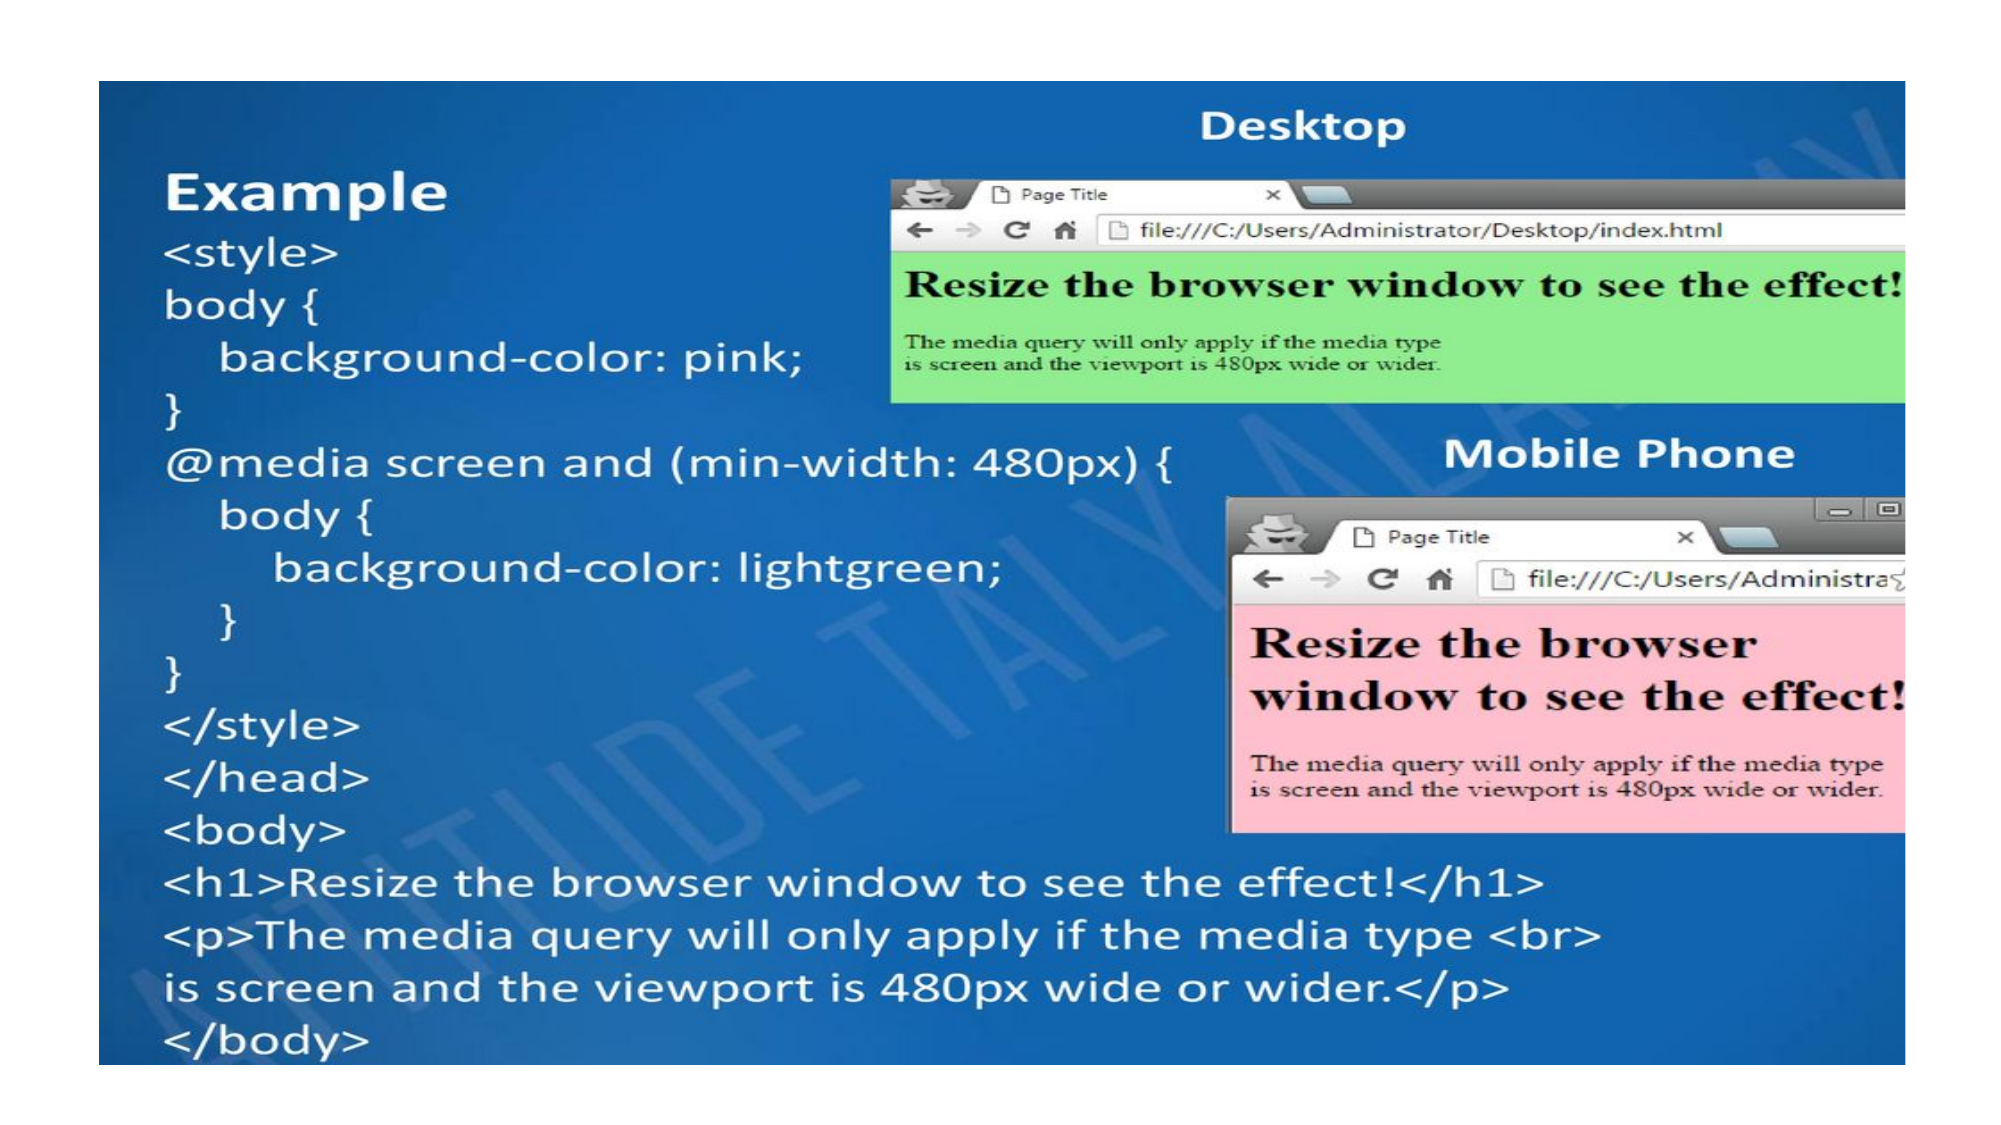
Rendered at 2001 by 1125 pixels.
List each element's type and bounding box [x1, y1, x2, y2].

list [77, 81, 1906, 1067]
